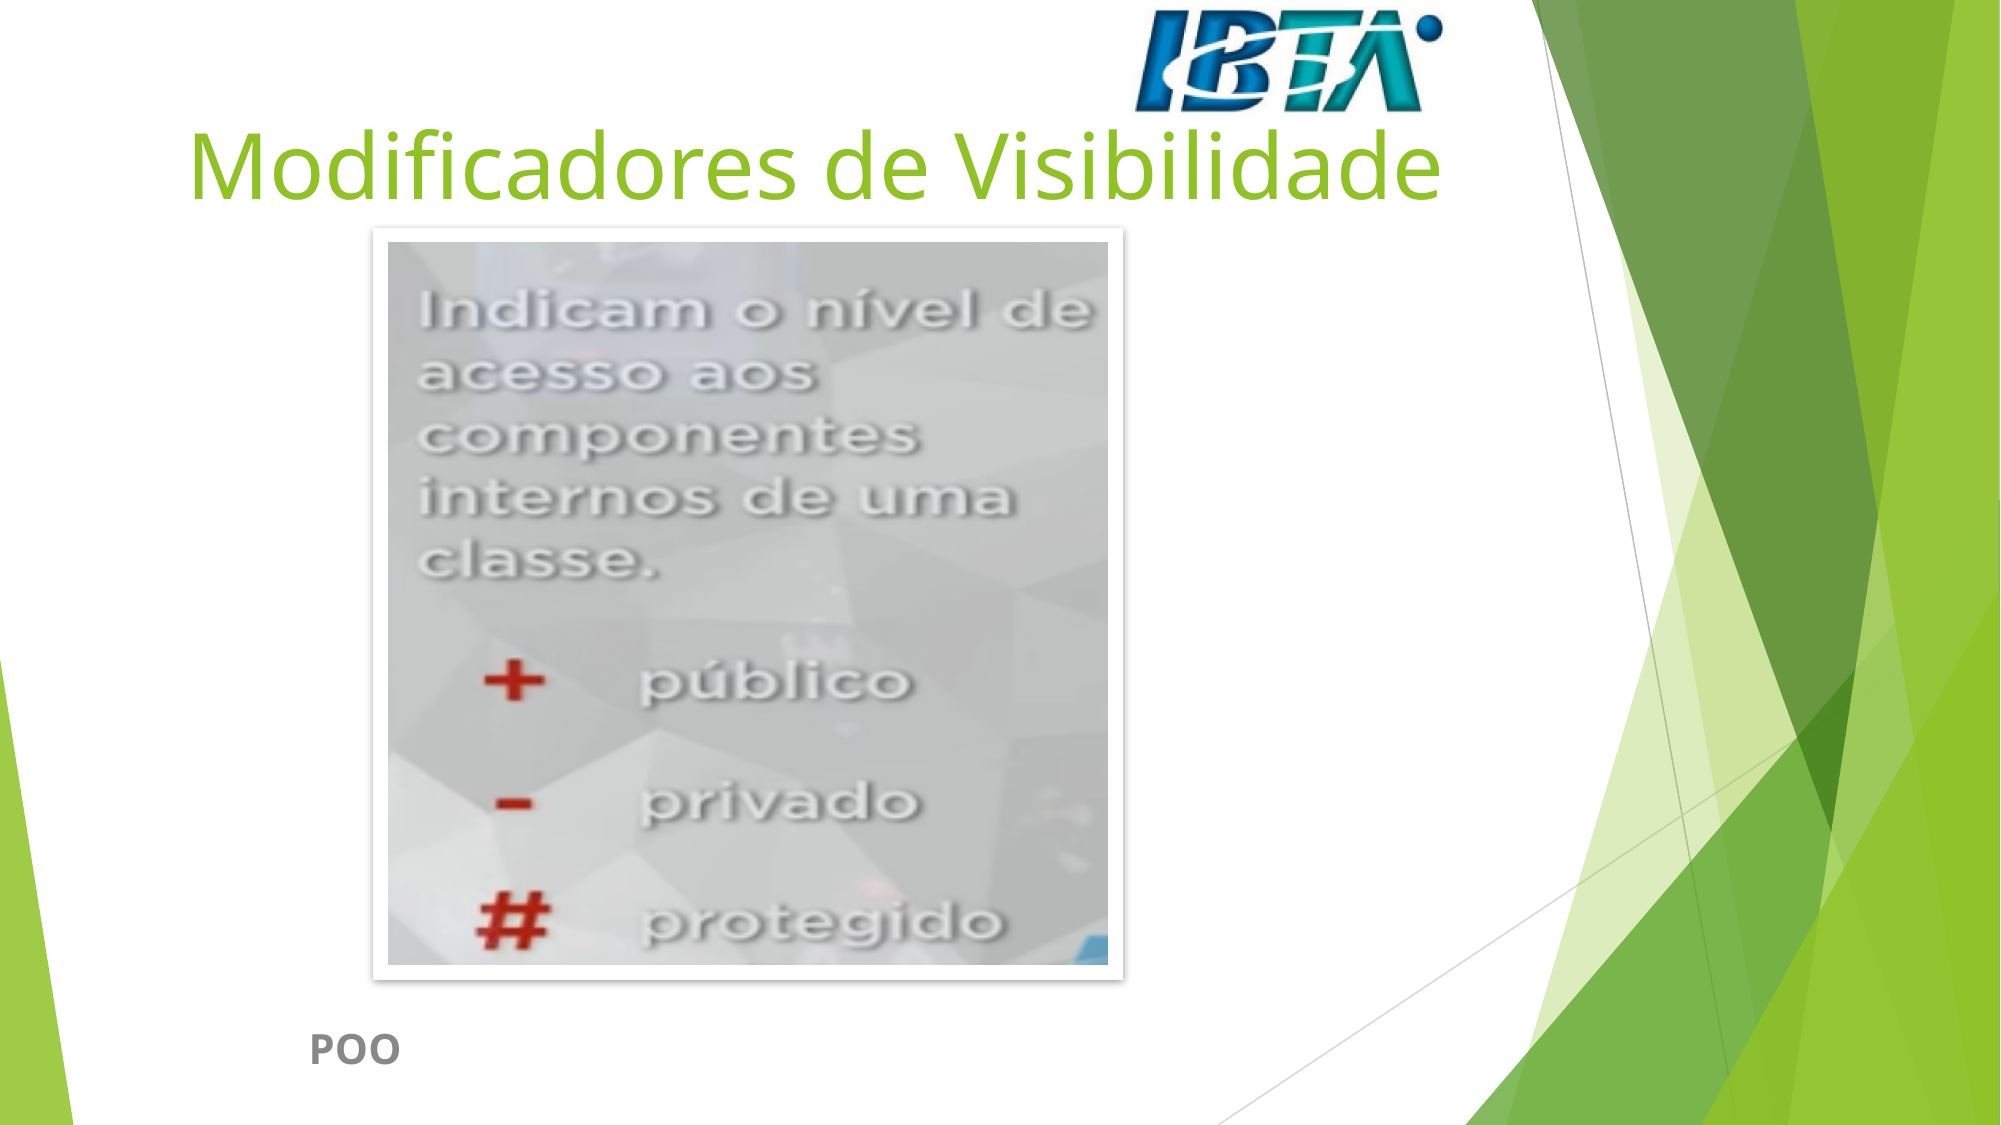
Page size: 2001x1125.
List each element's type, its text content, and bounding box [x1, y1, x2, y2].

footer POO [293, 1042, 744, 1103]
picture [1108, 0, 1463, 121]
picture [387, 241, 1109, 966]
title Modificadores de Visibilidade [111, 99, 1522, 317]
